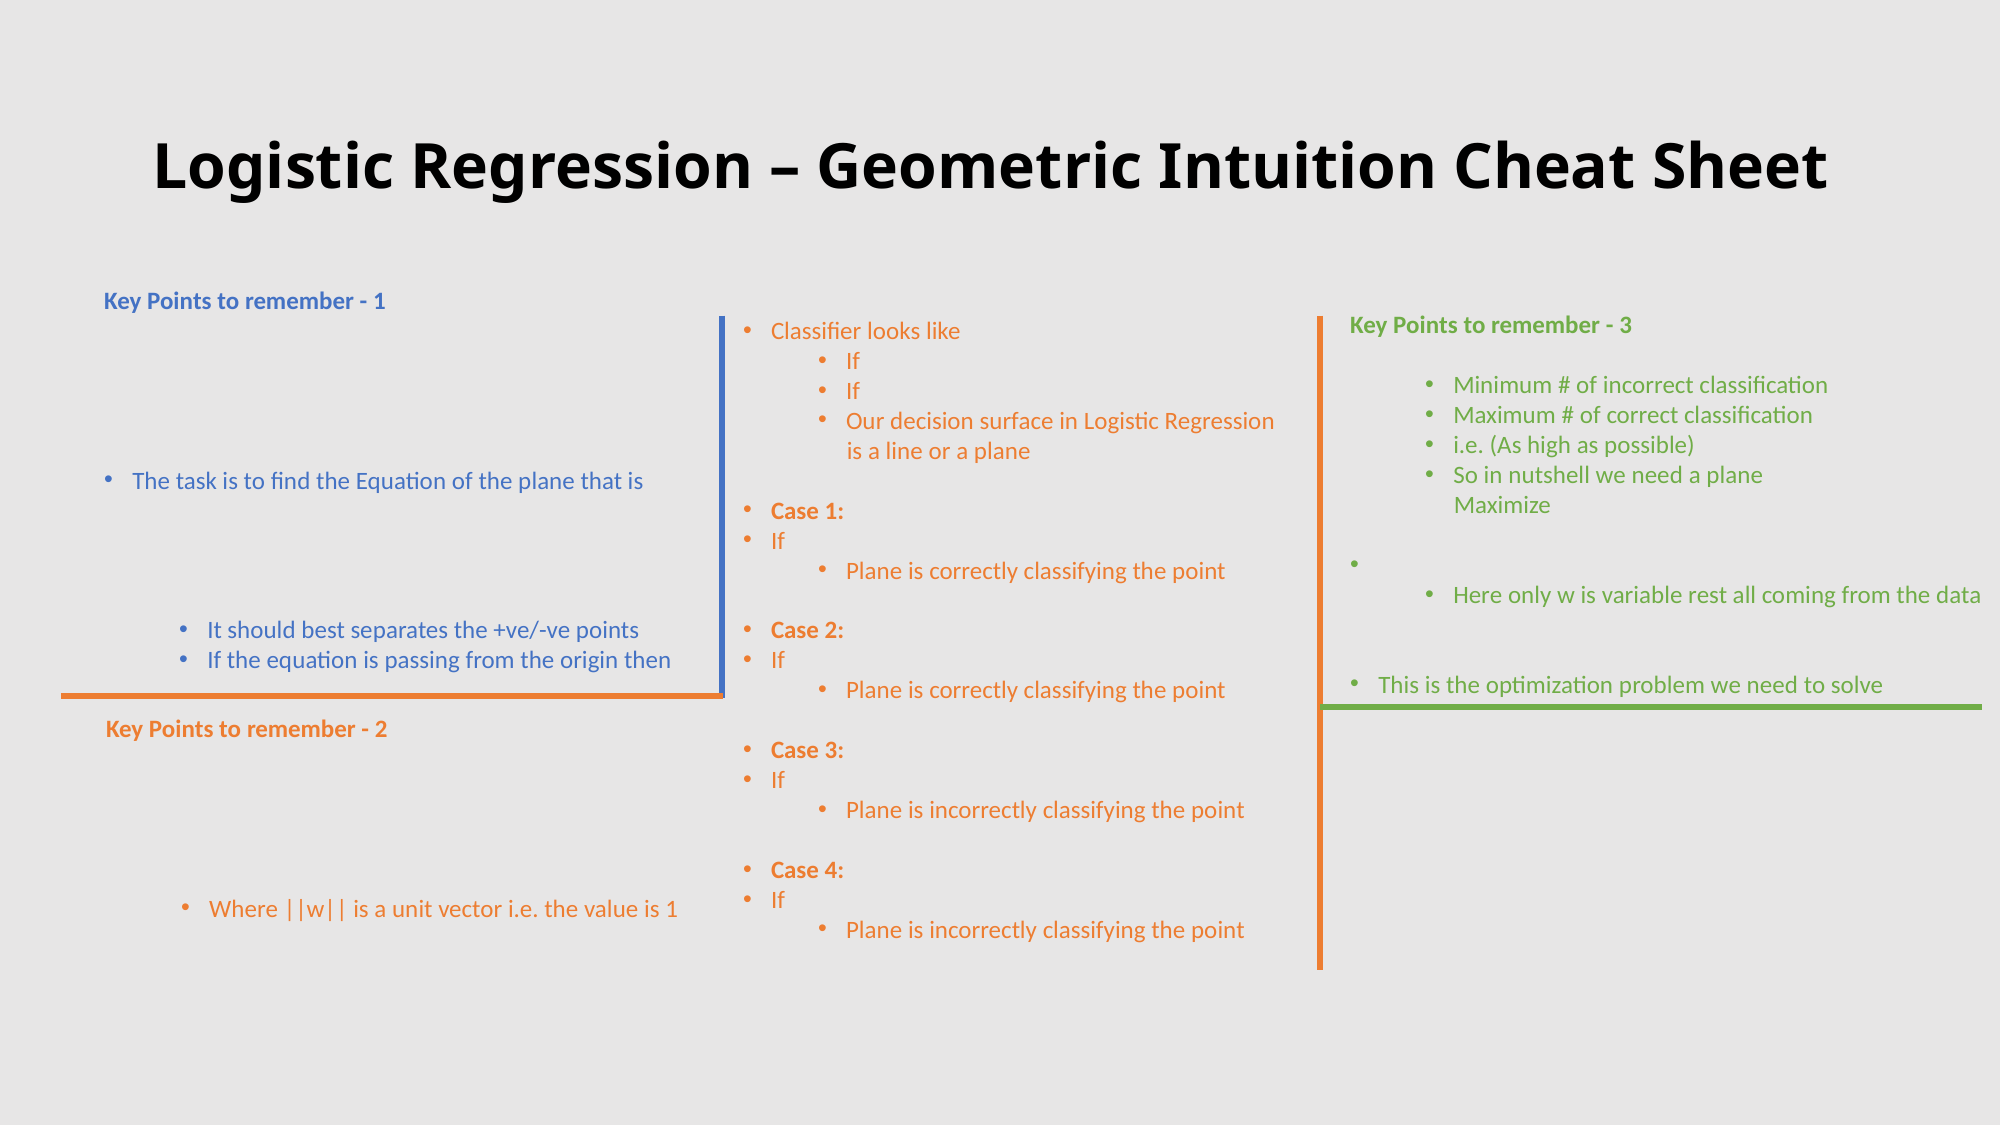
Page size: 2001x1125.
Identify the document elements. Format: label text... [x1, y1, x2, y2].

title Logistic Regression – Geometric Intuition Cheat Sheet [137, 59, 1863, 278]
